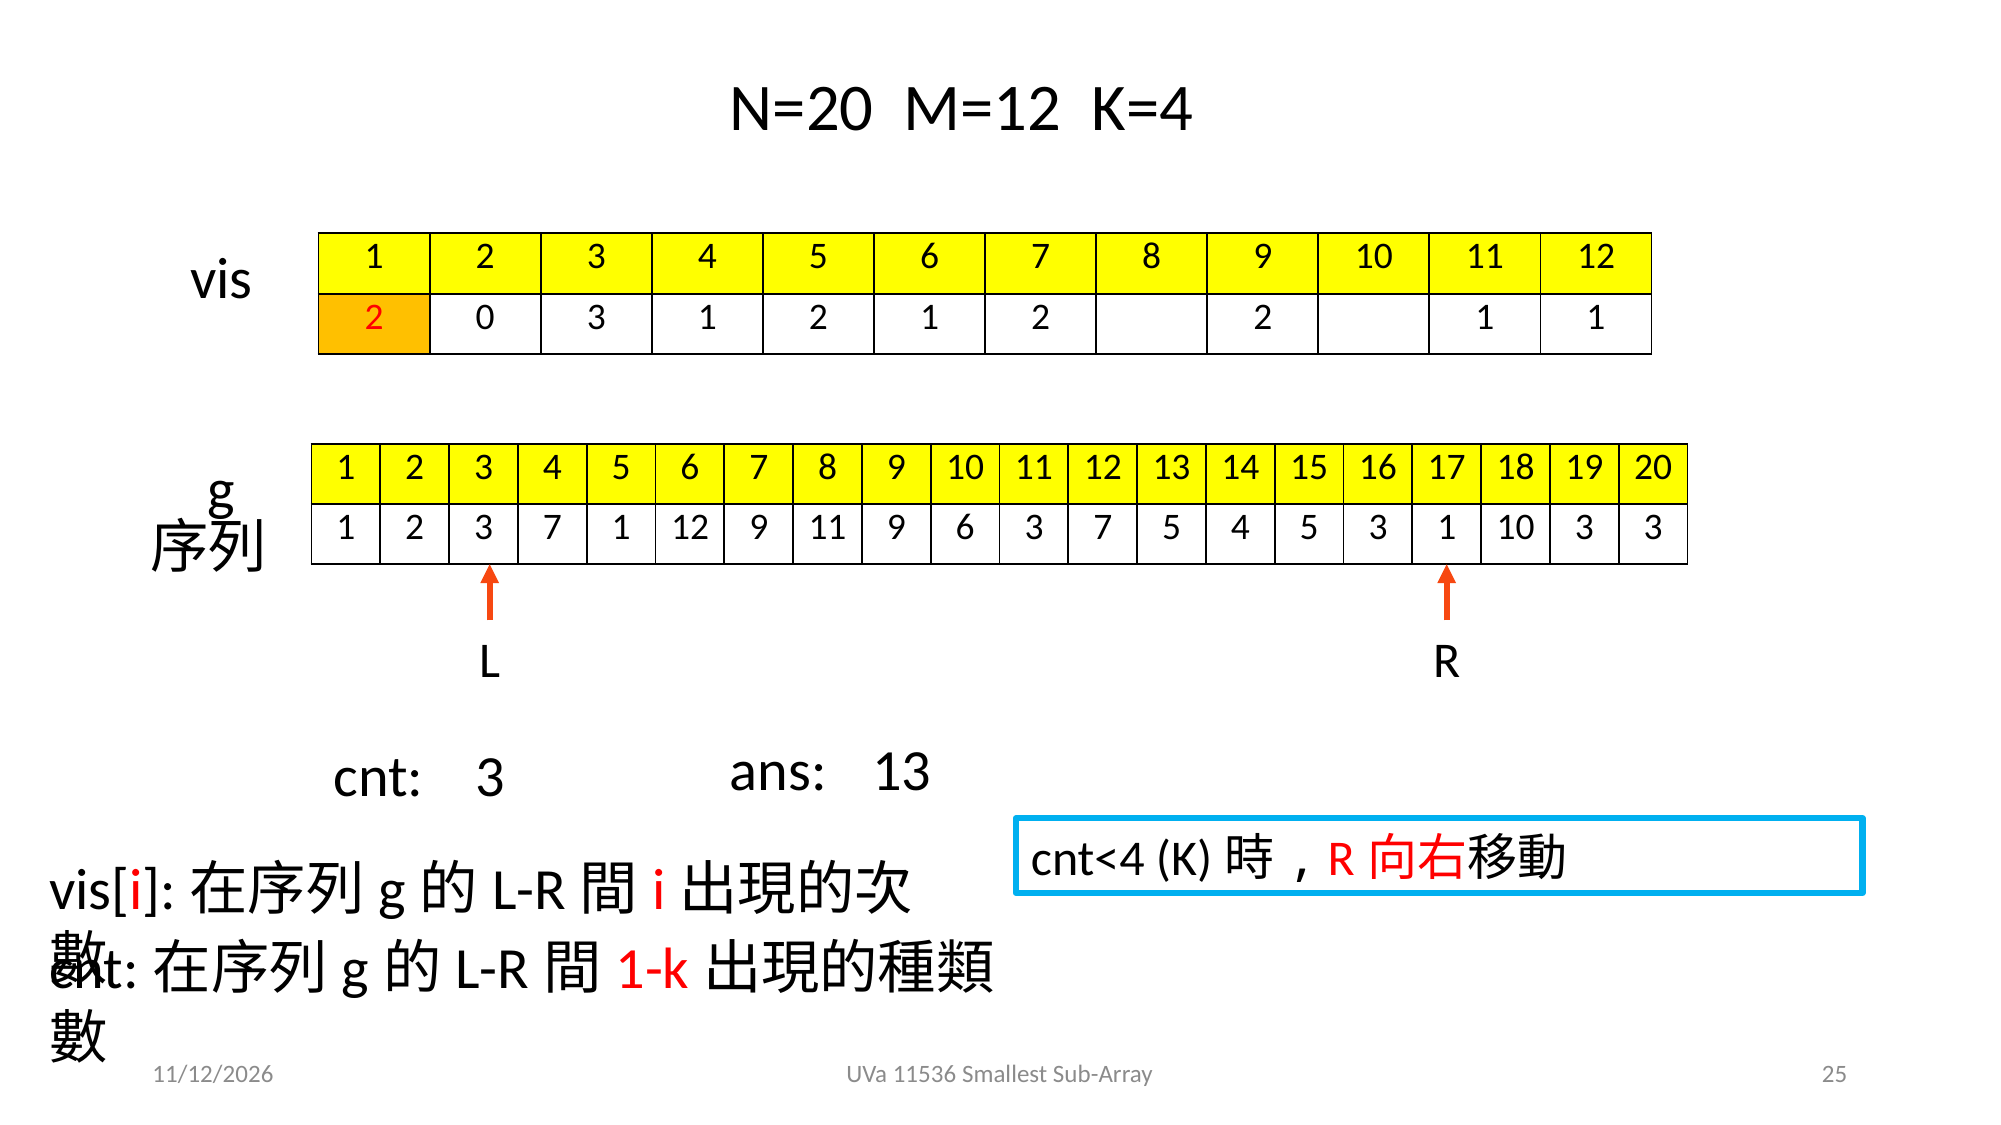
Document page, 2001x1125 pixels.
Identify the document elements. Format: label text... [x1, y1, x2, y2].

table_cell 5 [1276, 505, 1343, 563]
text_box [1404, 564, 1490, 696]
table_header 4 [519, 445, 586, 503]
table_cell 1 [312, 505, 379, 563]
text_box cnt<4 (K)時, R向右移動 [1015, 818, 1863, 893]
table_cell 2 [986, 295, 1095, 353]
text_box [447, 564, 533, 696]
text_box 序列 [135, 502, 296, 587]
table_header 3 [542, 234, 651, 293]
table_cell 4 [1207, 505, 1274, 563]
table_cell 1 [1541, 295, 1651, 353]
text_box vis[i]:在序列g的L-R間i出現的次數 [34, 843, 966, 922]
table_cell 9 [863, 505, 930, 563]
table_cell 1 [1430, 295, 1540, 353]
table_header 10 [932, 445, 999, 503]
table_cell 1 [588, 505, 655, 563]
table_cell 9 [725, 505, 792, 563]
table_header 11 [1430, 234, 1540, 293]
table_cell 11 [794, 505, 861, 563]
table_cell 10 [1482, 505, 1549, 563]
table_header 16 [1344, 445, 1411, 503]
table_header 3 [450, 445, 517, 503]
table_header 2 [381, 445, 448, 503]
text_box vis [175, 233, 282, 319]
table_header 15 [1276, 445, 1343, 503]
table_header 8 [1097, 234, 1206, 293]
table_header 5 [588, 445, 655, 503]
footer UVa 11536 Smallest Sub-Array [662, 1042, 1338, 1103]
table_header 17 [1413, 445, 1480, 503]
table_cell [1097, 295, 1206, 353]
table_header 6 [875, 234, 984, 293]
table_header 1 [319, 234, 429, 293]
table_header 19 [1551, 445, 1618, 503]
table_header 5 [764, 234, 873, 293]
table_header 9 [863, 445, 930, 503]
table_cell 1 [1413, 505, 1480, 563]
table_header 6 [656, 445, 723, 503]
slide_number 25 [1412, 1042, 1863, 1103]
table_header 1 [312, 445, 379, 503]
table_cell 1 [875, 295, 984, 353]
table_header 20 [1620, 445, 1687, 503]
table_cell 3 [450, 505, 517, 563]
text_box 13 [857, 724, 1201, 810]
table_cell 3 [1344, 505, 1411, 563]
table_cell 3 [1551, 505, 1618, 563]
table_cell 7 [519, 505, 586, 563]
table_header 9 [1208, 234, 1317, 293]
table_cell 12 [656, 505, 723, 563]
table_header 18 [1482, 445, 1549, 503]
text_box cnt:在序列g的L-R間1-k出現的種類數 [34, 922, 1044, 1078]
table_header 7 [986, 234, 1095, 293]
table_cell 0 [431, 295, 540, 353]
text_box cnt: [318, 730, 460, 816]
table_header 14 [1207, 445, 1274, 503]
table_cell 7 [1069, 505, 1136, 563]
table_header 8 [794, 445, 861, 503]
table_cell 3 [1620, 505, 1687, 563]
table_cell 2 [381, 505, 448, 563]
text_box 3 [460, 730, 604, 816]
table_cell 5 [1138, 505, 1205, 563]
table_header 2 [431, 234, 540, 293]
table_header 12 [1541, 234, 1651, 293]
table_cell 3 [1000, 505, 1067, 563]
table_cell 6 [932, 505, 999, 563]
table_cell 2 [1208, 295, 1317, 353]
table_header 7 [725, 445, 792, 503]
text_box ans: [715, 724, 857, 810]
table_cell 2 [764, 295, 873, 353]
text_box g [192, 443, 265, 502]
table_cell 3 [542, 295, 651, 353]
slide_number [137, 1078, 588, 1103]
table_header 13 [1138, 445, 1205, 503]
text_box N=20 M=12 K=4 [715, 56, 1216, 152]
table_header 10 [1319, 234, 1428, 293]
table_header 12 [1069, 445, 1136, 503]
table_cell [1319, 295, 1428, 353]
table_header 11 [1000, 445, 1067, 503]
table_header 4 [653, 234, 762, 293]
table_cell 1 [653, 295, 762, 353]
table_cell 2 [319, 295, 429, 353]
